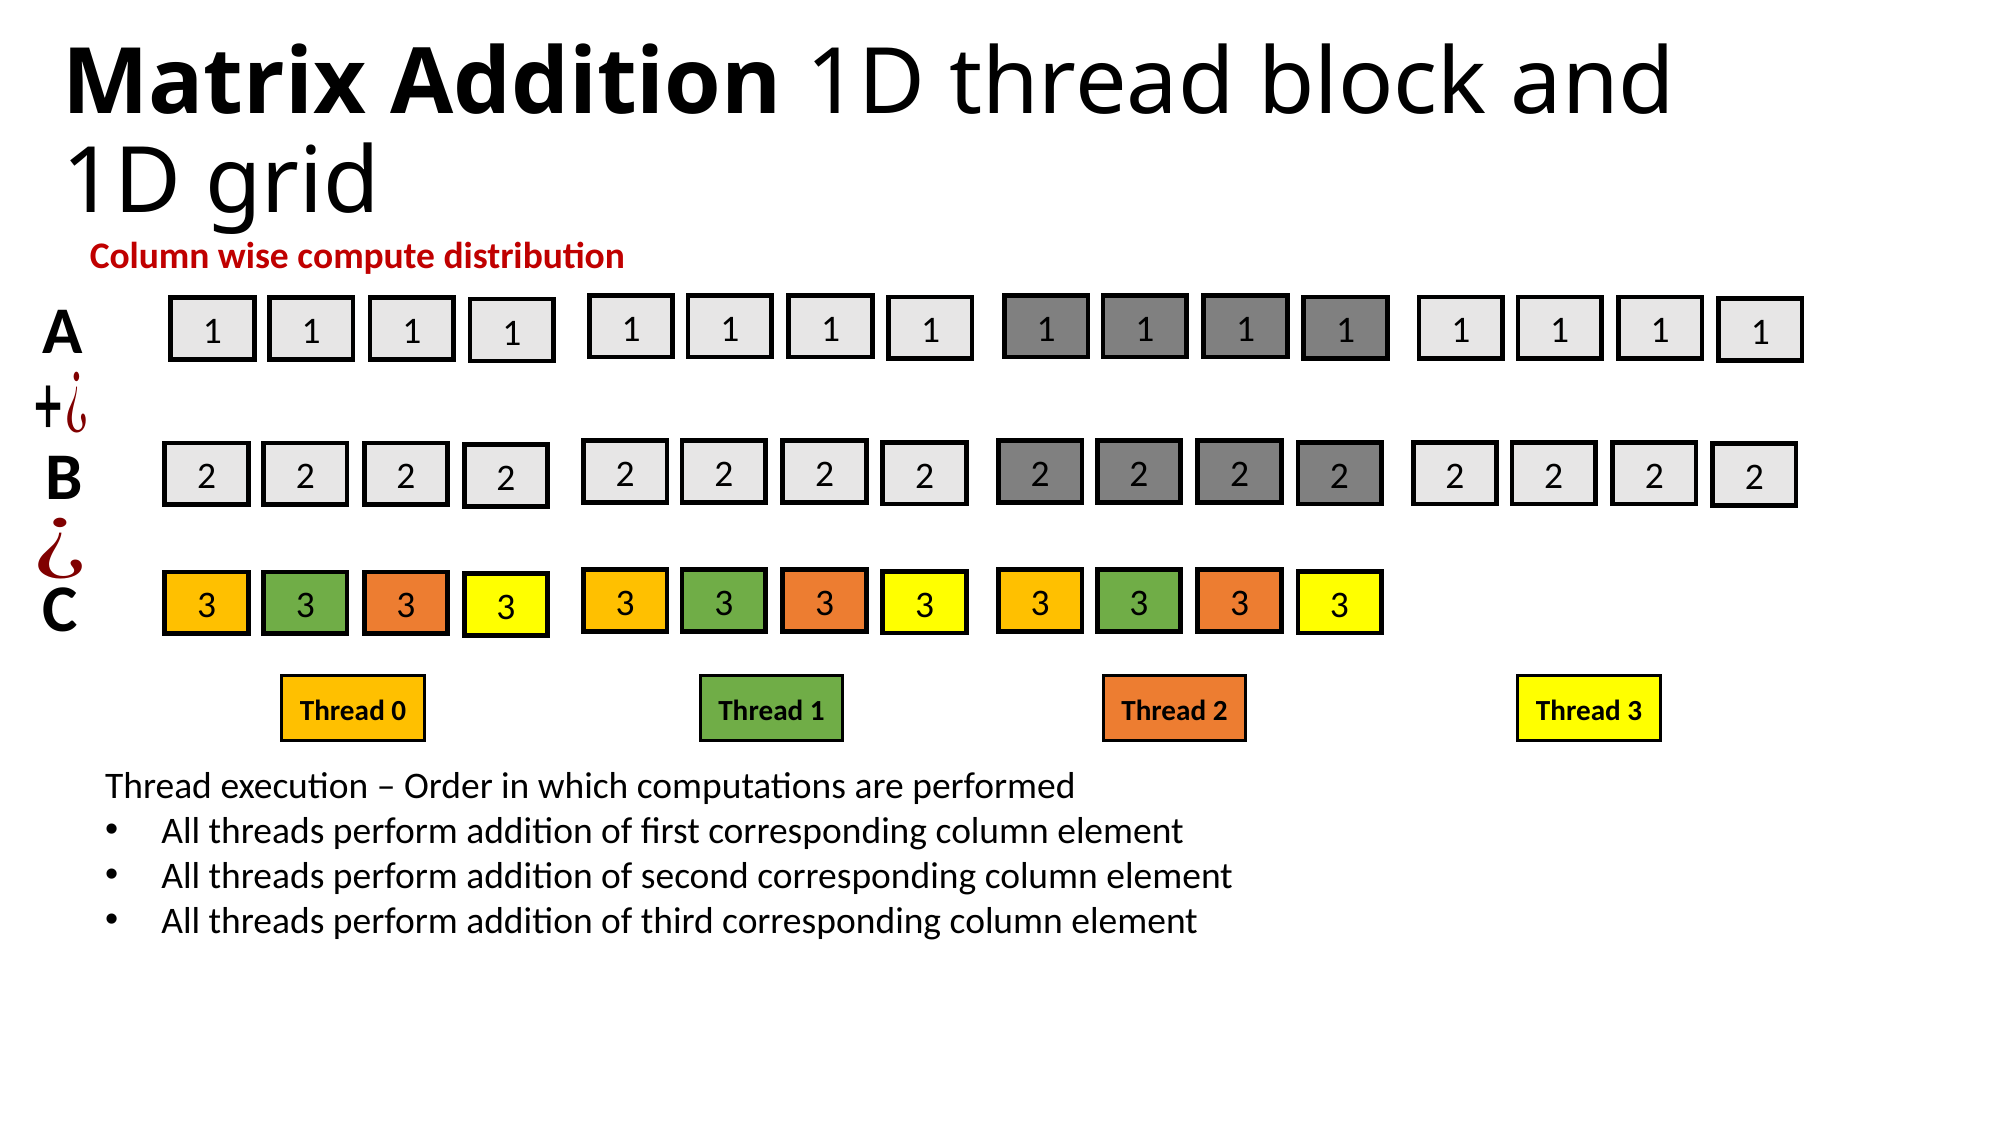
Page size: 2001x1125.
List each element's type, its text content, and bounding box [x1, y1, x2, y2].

text_box 3 [681, 569, 767, 633]
text_box 3 [882, 570, 967, 634]
text_box 3 [1197, 569, 1282, 633]
text_box Thread 3 [1517, 675, 1661, 742]
text_box 3 [782, 569, 867, 633]
text_box 2 [164, 442, 249, 506]
text_box 1 [1418, 296, 1504, 360]
text_box 1 [170, 297, 255, 360]
text_box 3 [582, 569, 668, 633]
text_box 3 [263, 571, 348, 635]
text_box 3 [463, 572, 549, 636]
text_box 1 [687, 294, 773, 358]
text_box 2 [1096, 440, 1182, 504]
text_box 2 [1712, 443, 1797, 507]
text_box B [30, 425, 99, 520]
text_box 1 [1102, 294, 1188, 358]
text_box 2 [1412, 441, 1498, 505]
text_box 3 [1096, 569, 1182, 633]
text_box 2 [1612, 441, 1697, 505]
text_box Thread 1 [699, 675, 844, 742]
text_box 2 [1297, 441, 1382, 505]
text_box 1 [788, 294, 873, 358]
text_box C [27, 557, 96, 653]
text_box Thread 0 [281, 675, 425, 742]
text_box 1 [1517, 296, 1602, 360]
text_box 1 [1303, 296, 1388, 360]
text_box 1 [1717, 297, 1803, 361]
text_box 1 [1203, 294, 1288, 358]
text_box 3 [1297, 570, 1382, 634]
text_box 1 [469, 298, 555, 362]
text_box 3 [363, 571, 449, 635]
text_box 2 [997, 440, 1083, 504]
text_box 1 [1003, 294, 1089, 358]
text_box 2 [782, 440, 867, 504]
text_box 2 [681, 440, 767, 504]
text_box 2 [882, 441, 967, 505]
text_box 1 [1617, 296, 1703, 360]
text_box A [27, 279, 96, 375]
text_box Thread execution – Order in which computations are performed All threads perform addition of first corresponding column element All threads perform addition of second corresponding column element All threads perform addition of third corresponding column element [90, 753, 1702, 994]
text_box Column wise compute distribution [74, 223, 641, 284]
text_box 2 [263, 442, 348, 506]
text_box 1 [268, 297, 354, 360]
text_box 2 [463, 443, 549, 507]
title Matrix Addition 1D thread block and 1D grid [47, 25, 1773, 243]
text_box 1 [369, 297, 455, 360]
text_box 2 [1197, 440, 1282, 504]
text_box 3 [164, 571, 249, 635]
text_box 2 [1511, 441, 1596, 505]
text_box 2 [363, 442, 449, 506]
text_box Thread 2 [1102, 675, 1247, 742]
text_box 2 [582, 440, 668, 504]
text_box 3 [997, 569, 1083, 633]
text_box 1 [888, 296, 973, 360]
text_box 1 [588, 294, 674, 358]
